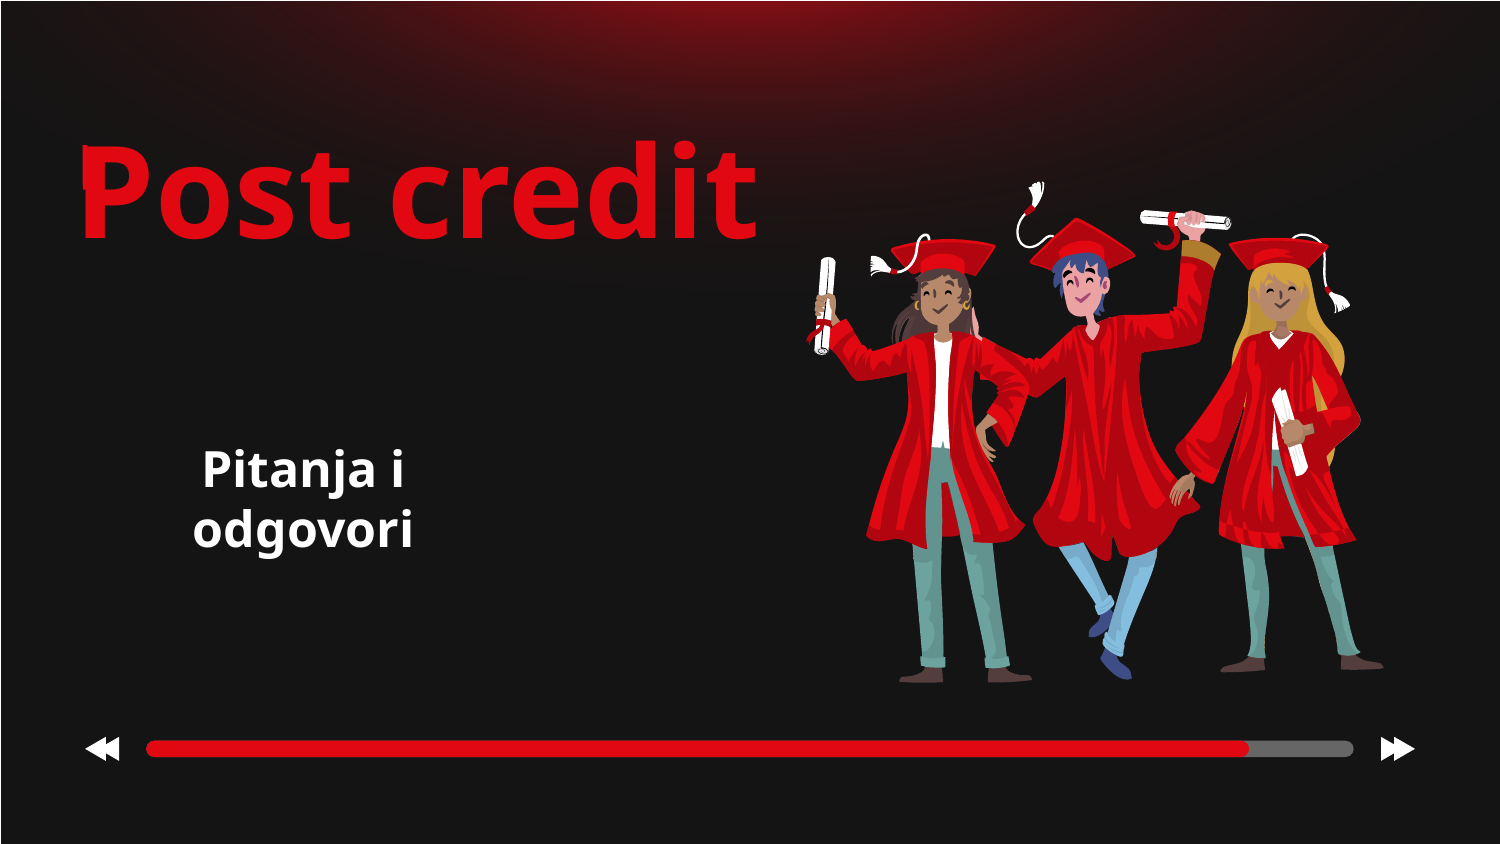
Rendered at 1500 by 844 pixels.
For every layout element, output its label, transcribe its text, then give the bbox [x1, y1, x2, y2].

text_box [805, 181, 1384, 683]
text_box [1394, 736, 1415, 761]
text_box [106, 736, 120, 761]
text_box Pitanja i odgovori [88, 421, 520, 573]
text_box Post credit [59, 103, 813, 272]
text_box [85, 736, 106, 761]
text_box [145, 740, 1354, 758]
picture [2, 2, 1500, 844]
text_box [1381, 736, 1394, 761]
